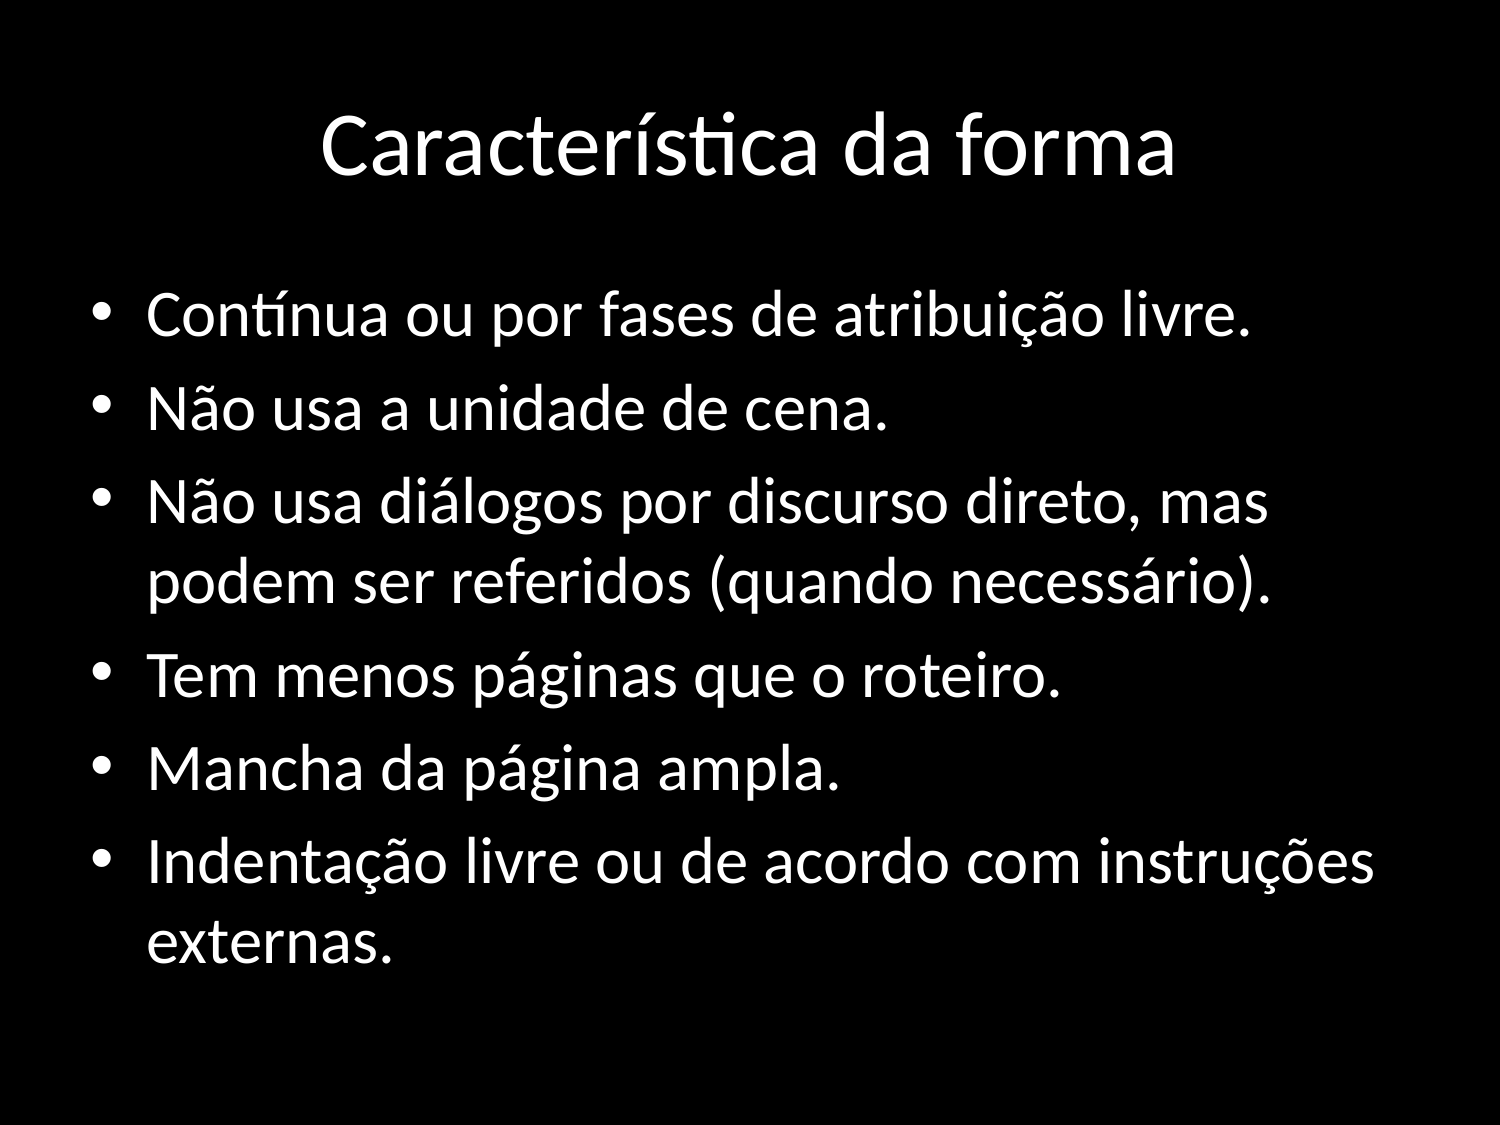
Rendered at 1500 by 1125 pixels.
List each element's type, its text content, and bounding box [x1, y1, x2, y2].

title Característica da forma [75, 45, 1425, 233]
list Contínua ou por fases de atribuição livre. Não usa a unidade de cena. Não usa diálogos por discurso direto, mas podem ser referidos (quando necessário). Tem menos páginas que o roteiro. Mancha da página ampla. Indentação livre ou de acordo com instruções externas. [75, 262, 1425, 1005]
